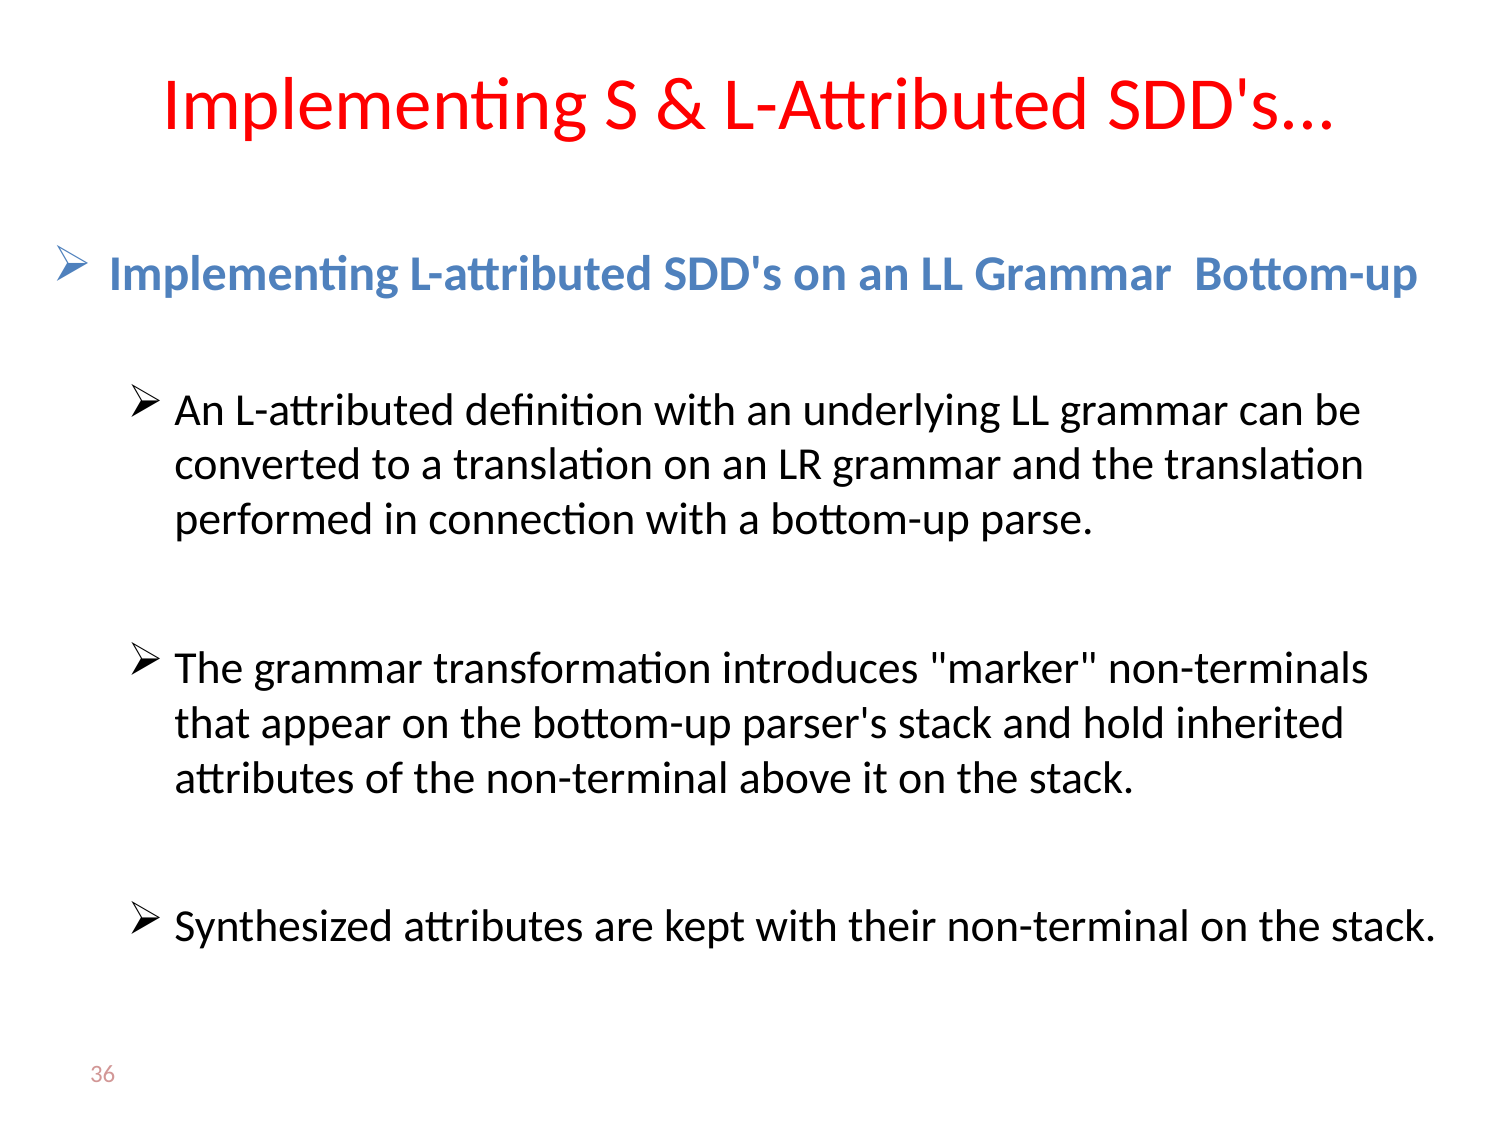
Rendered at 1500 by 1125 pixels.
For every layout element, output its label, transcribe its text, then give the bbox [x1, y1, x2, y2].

title Implementing S & L-Attributed SDD's... [75, 24, 1425, 162]
slide_number 36 [75, 1042, 425, 1103]
list Implementing L-attributed SDD's on an LL Grammar Bottom-up An L-attributed definition with an underlying LL grammar can be converted to a translation on an LR grammar and the translation performed in connection with a bottom-up parse. The grammar transformation introduces "marker" non-terminals that appear on the bottom-up parser's stack and hold inherited attributes of the non-terminal above it on the stack. Synthesized attributes are kept with their non-terminal on the stack. [37, 162, 1463, 1038]
